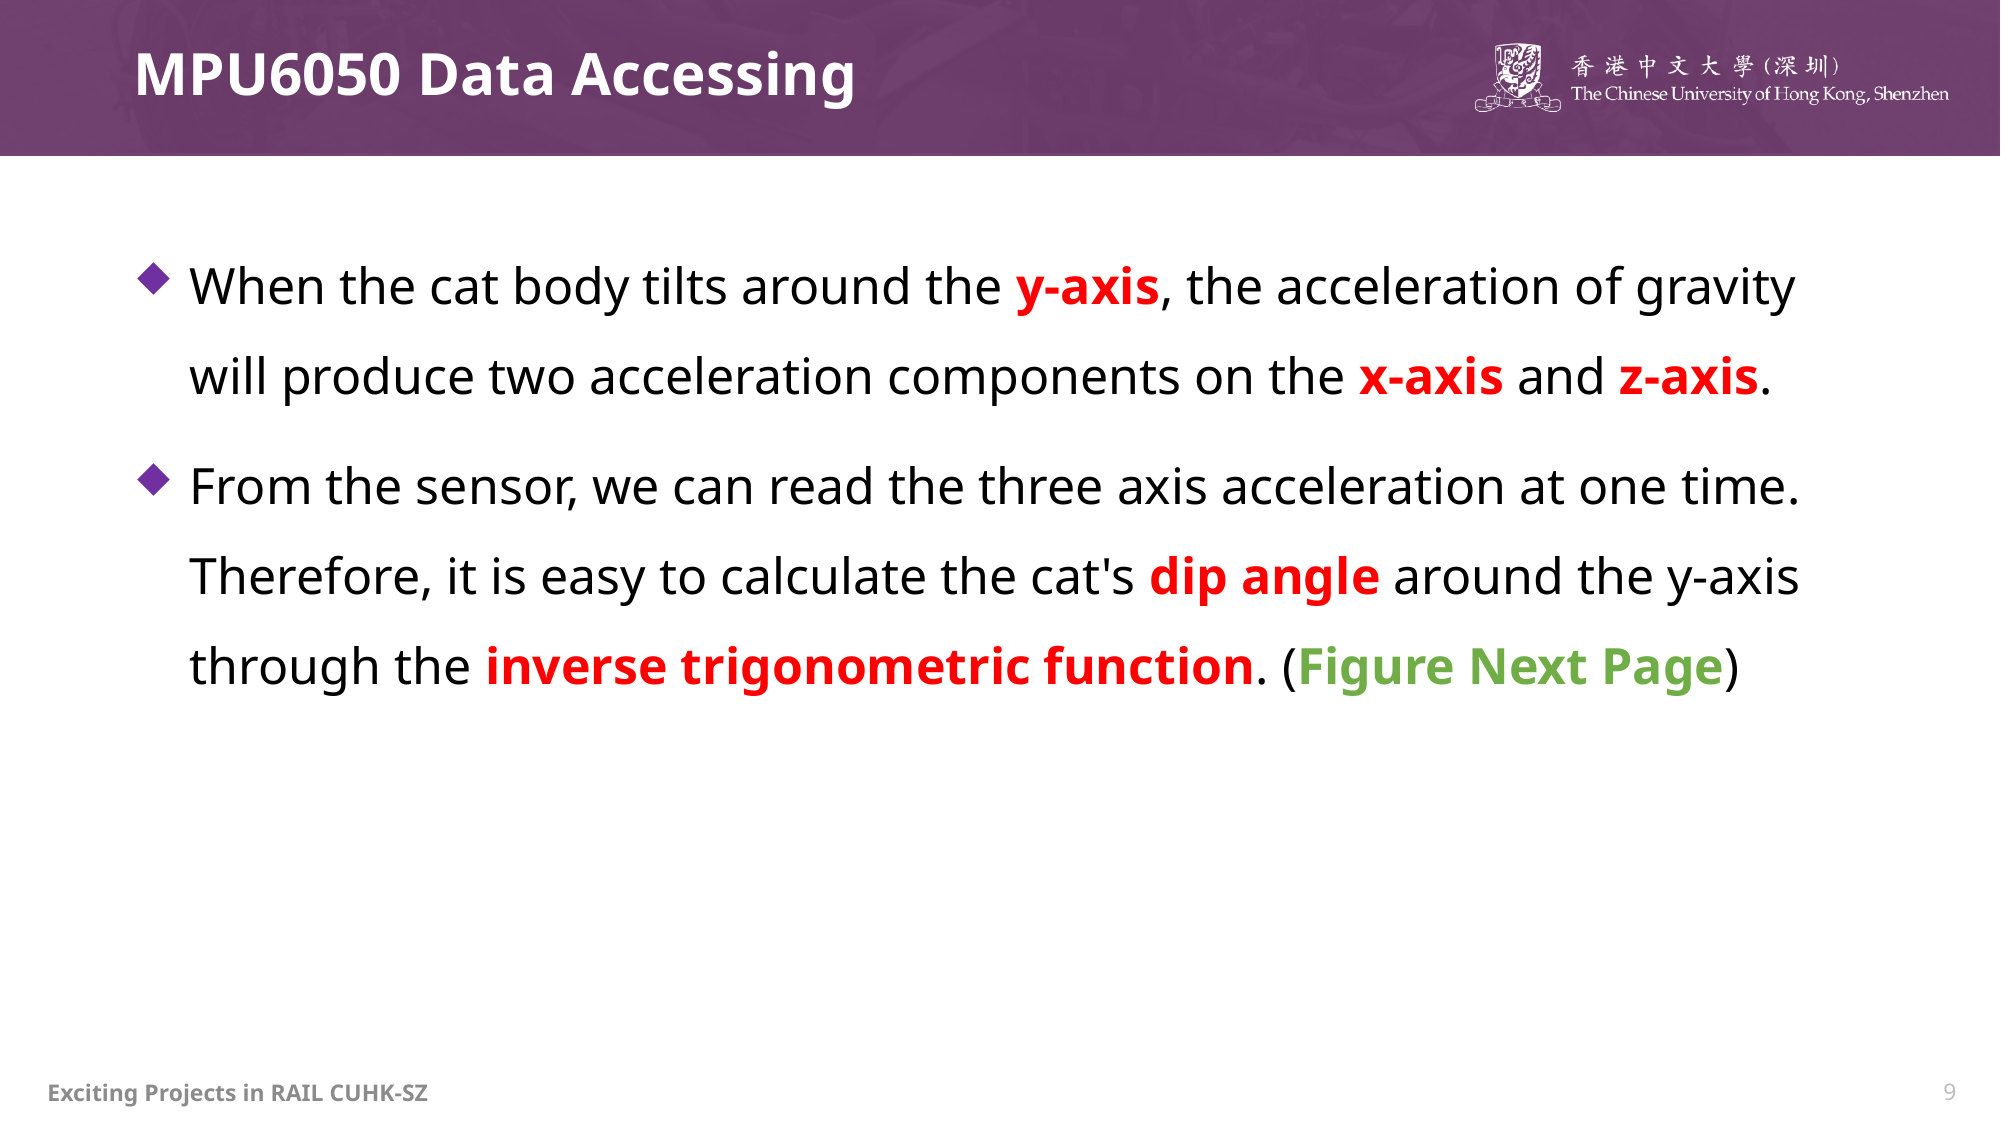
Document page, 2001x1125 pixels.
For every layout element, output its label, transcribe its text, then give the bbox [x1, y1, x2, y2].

slide_number 9 [1859, 1062, 1972, 1123]
footer Exciting Projects in RAIL CUHK-SZ [32, 1062, 619, 1123]
list When the cat body tilts around the y-axis, the acceleration of gravity will produce two acceleration components on the x-axis and z-axis. From the sensor, we can read the three axis acceleration at one time. Therefore, it is easy to calculate the cat's dip angle around the y-axis through the inverse trigonometric function. (Figure Next Page) [118, 216, 1878, 1026]
picture [1430, 13, 1994, 141]
title MPU6050 Data Accessing [118, 8, 1413, 146]
